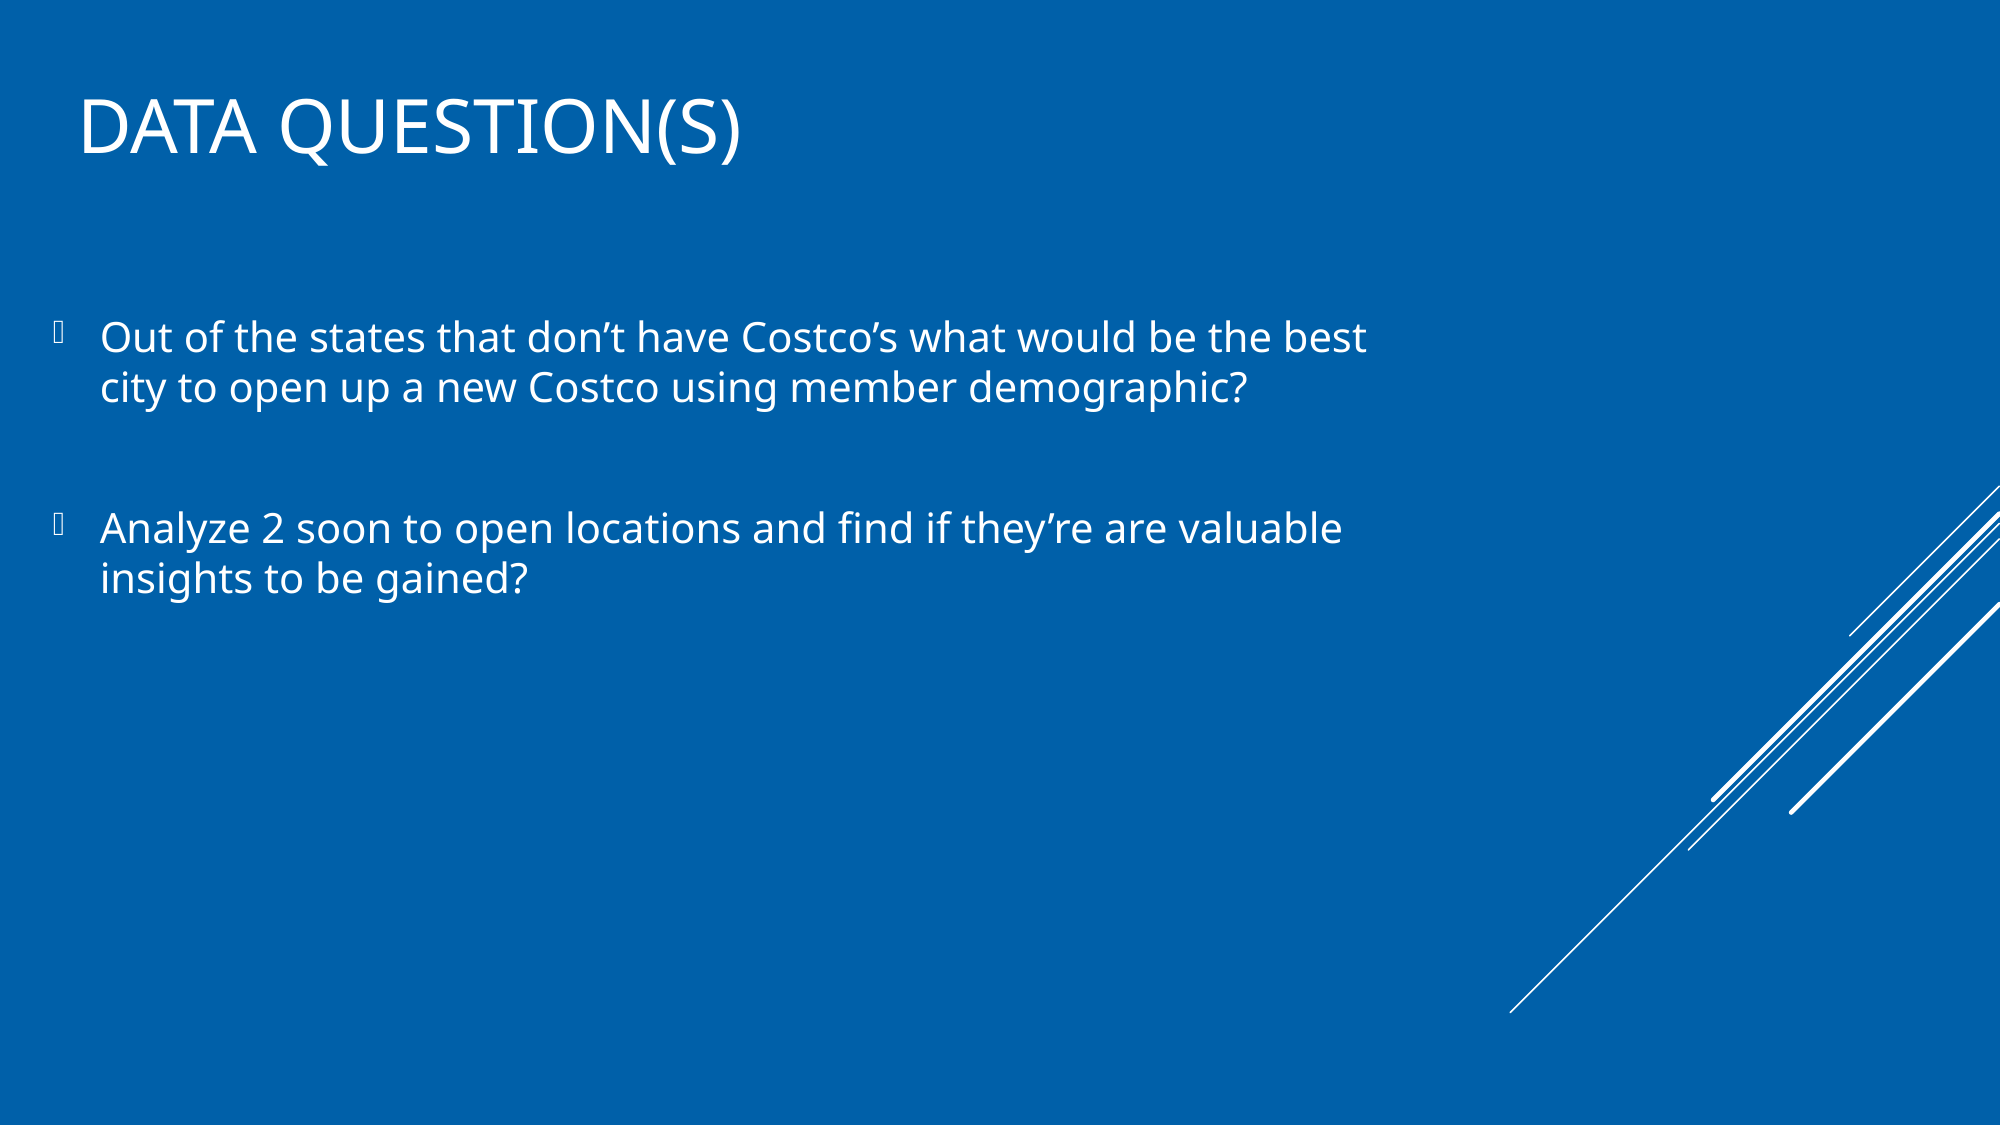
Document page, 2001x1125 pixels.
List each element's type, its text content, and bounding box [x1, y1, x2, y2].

title Data Question(s) [62, 0, 1463, 248]
list Out of the states that don’t have Costco’s what would be the best city to open up a new Costco using member demographic? Analyze 2 soon to open locations and find if they’re are valuable insights to be gained? [37, 195, 1438, 789]
